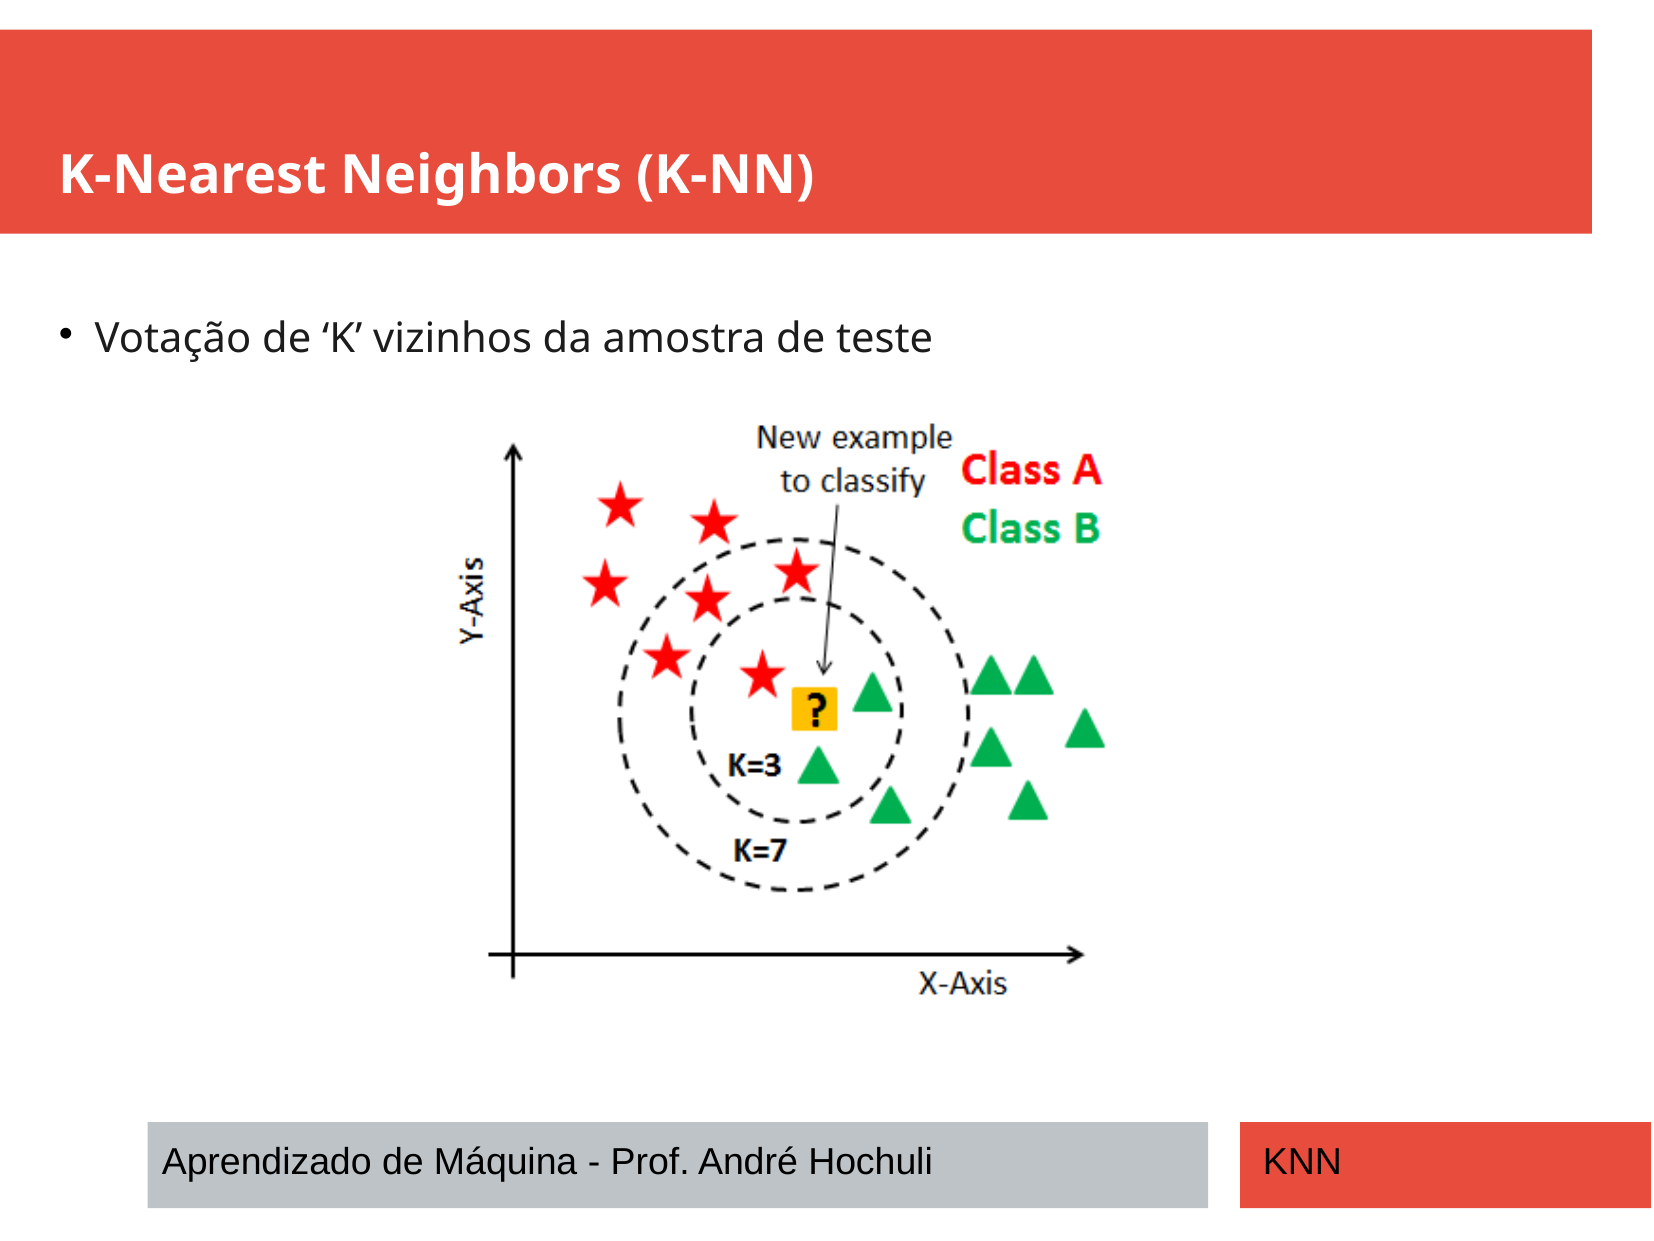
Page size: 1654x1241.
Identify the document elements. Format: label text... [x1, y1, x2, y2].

text_box Aprendizado de Máquina - Prof. André Hochuli [147, 1129, 1203, 1187]
picture [413, 406, 1181, 1063]
text_box KNN [1248, 1129, 1621, 1187]
text_box Votação de ‘K’ vizinhos da amostra de teste [59, 237, 1563, 1003]
text_box K-Nearest Neighbors (K-NN) [59, 59, 1592, 205]
